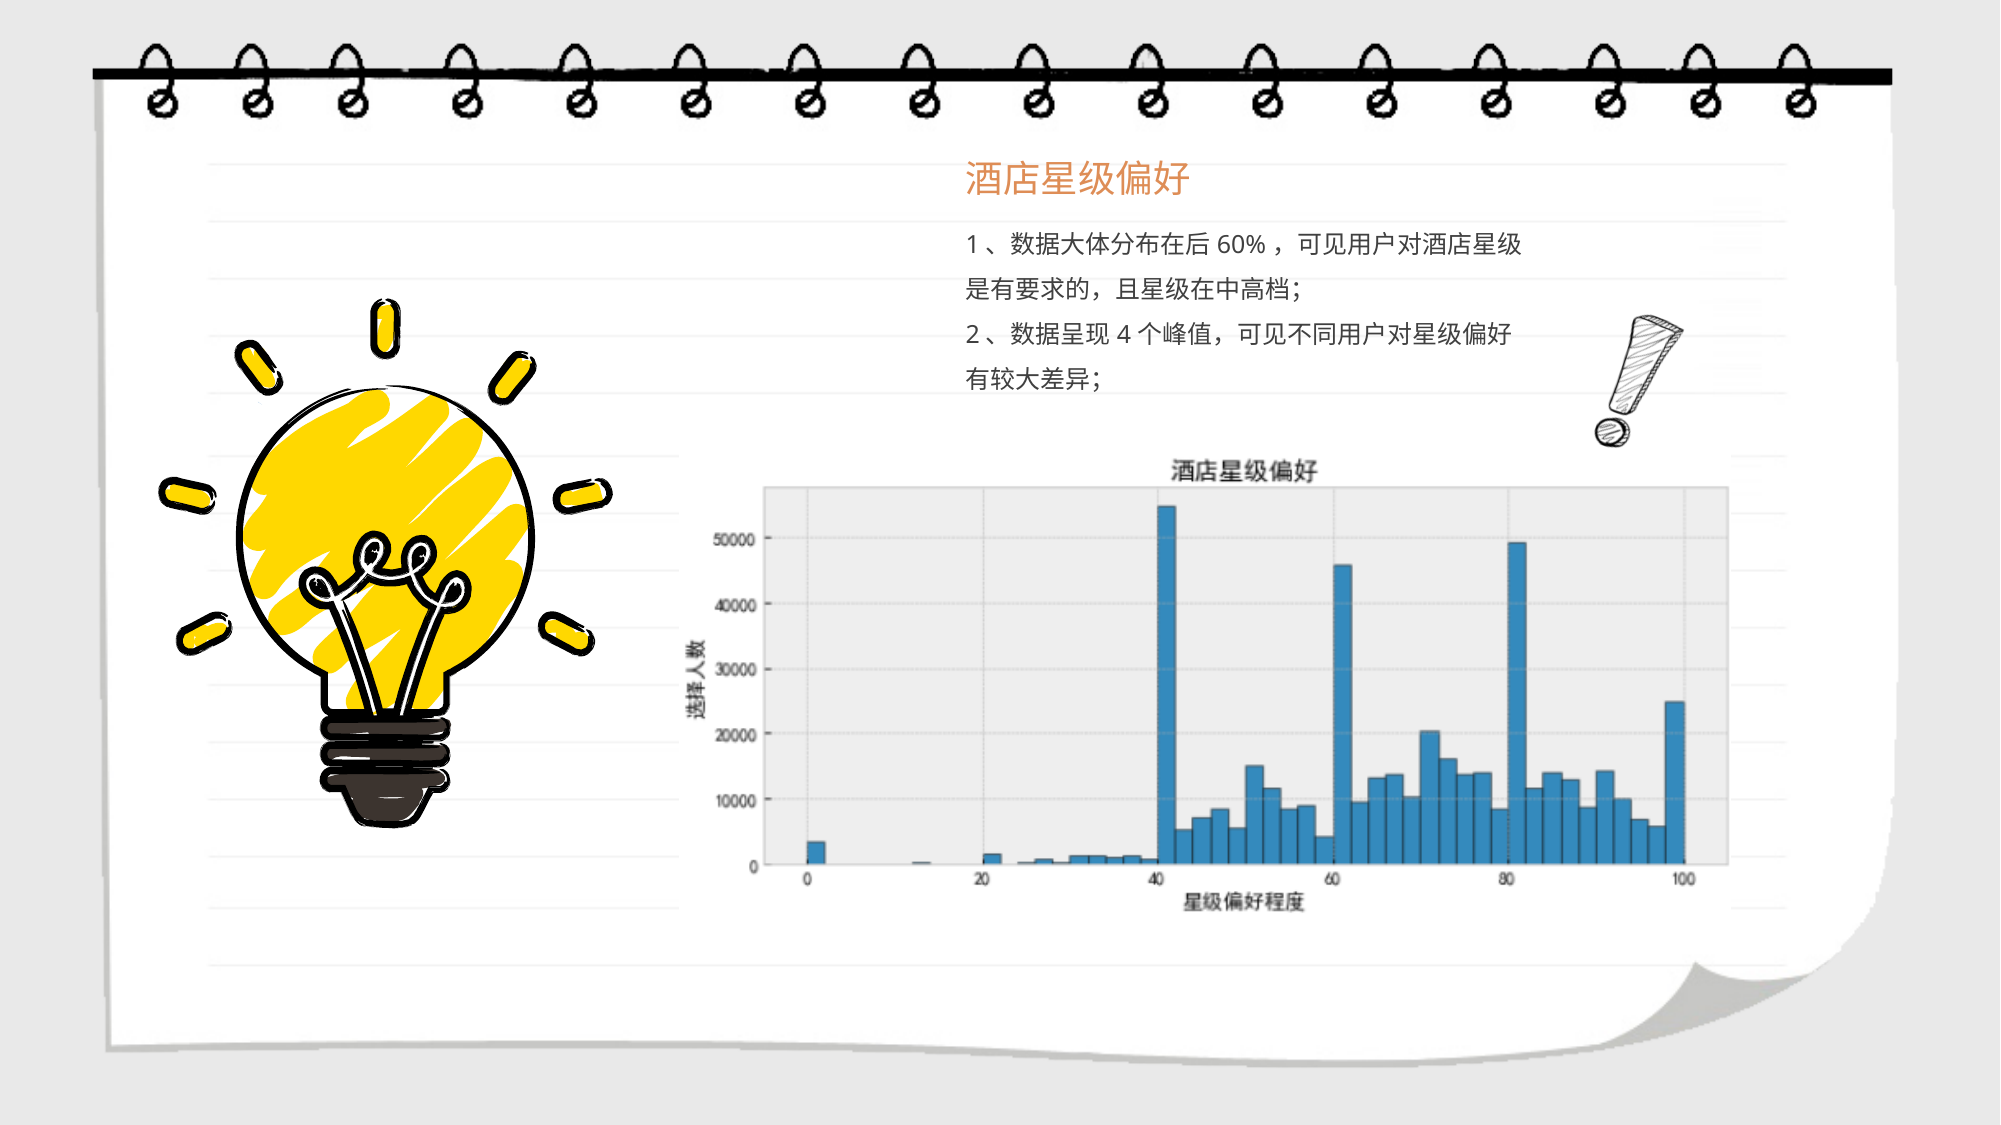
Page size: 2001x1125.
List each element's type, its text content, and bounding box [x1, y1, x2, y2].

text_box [157, 298, 613, 829]
text_box 酒店星级偏好 [950, 147, 1416, 206]
text_box 1、数据大体分布在后60%，可见用户对酒店星级是有要求的，且星级在中高档； 2、数据呈现4个峰值，可见不同用户对星级偏好有较大差异； [950, 206, 1540, 443]
picture [49, 17, 1935, 1106]
